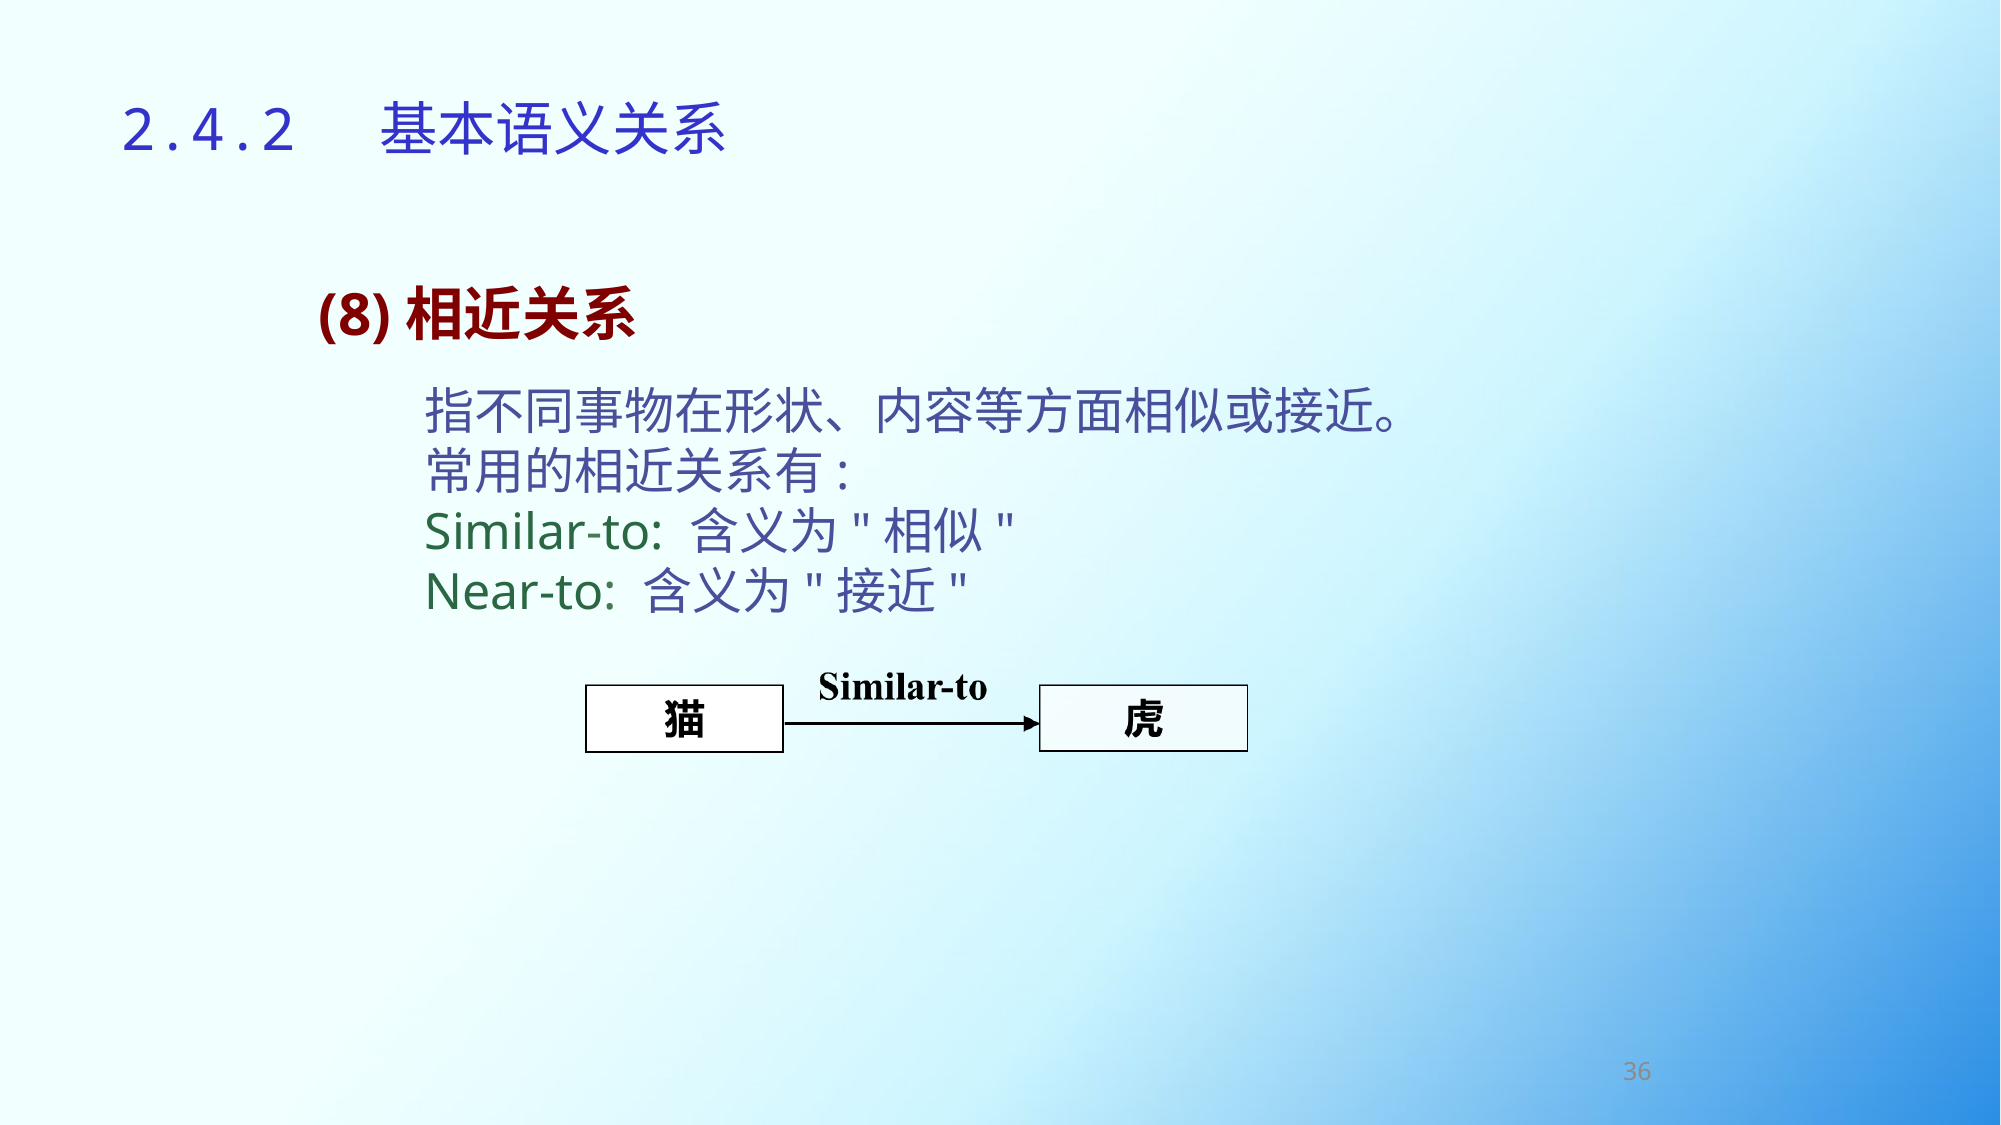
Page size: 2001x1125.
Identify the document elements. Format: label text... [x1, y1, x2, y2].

title 2.4.2 基本语义关系 [105, 78, 1456, 185]
slide_number 36 [1412, 1042, 1863, 1103]
picture [0, 0, 2001, 1125]
text_box 指不同事物在形状、内容等方面相似或接近。 常用的相近关系有: Similar-to: 含义为"相似" Near-to: 含义为"接近" [409, 371, 1456, 627]
text_box (8)相近关系 [304, 269, 879, 494]
